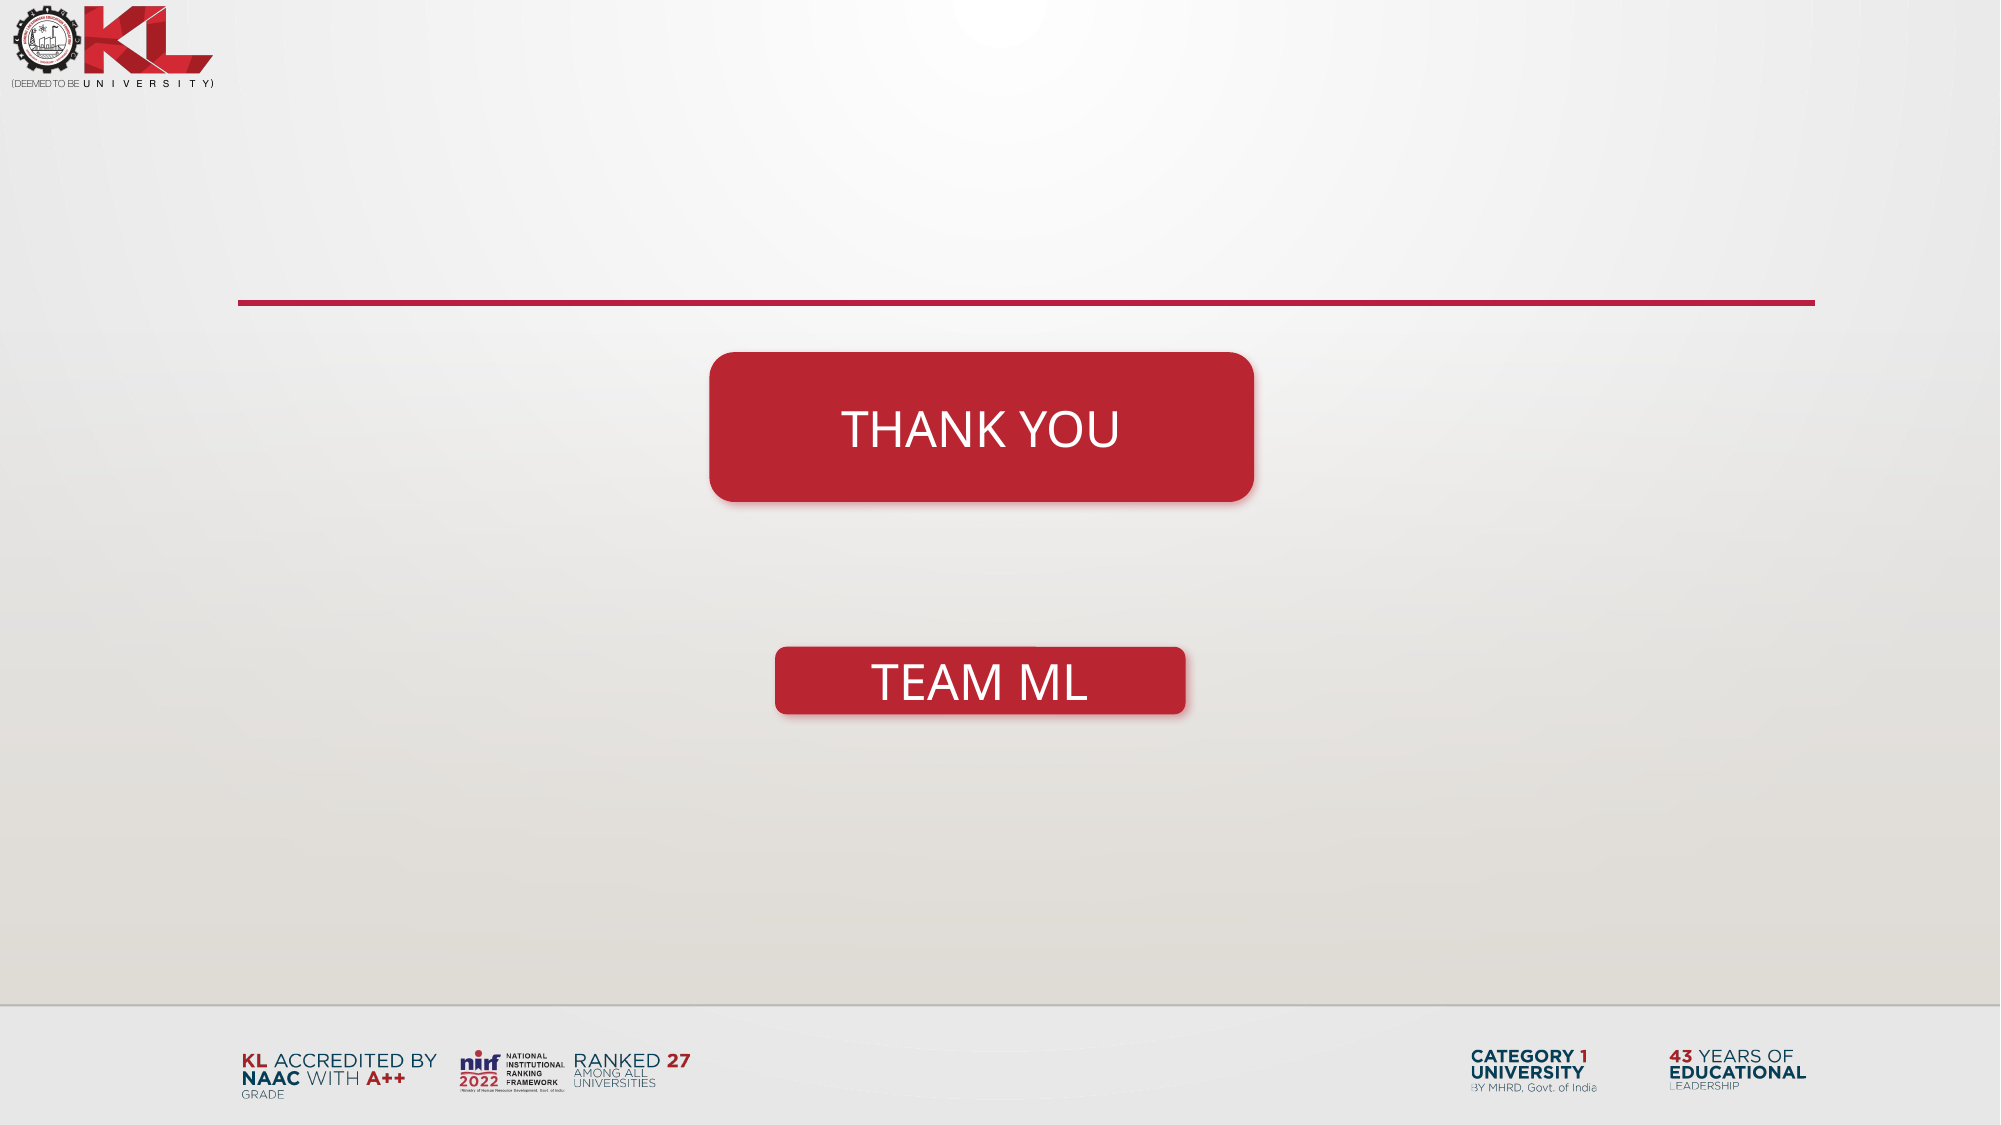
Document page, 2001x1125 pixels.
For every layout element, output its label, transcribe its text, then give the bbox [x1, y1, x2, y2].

picture [238, 1045, 716, 1103]
picture [1447, 1045, 1814, 1101]
picture [12, 5, 213, 88]
text_box TEAM ML [774, 645, 1187, 716]
text_box THANK YOU [708, 351, 1256, 504]
